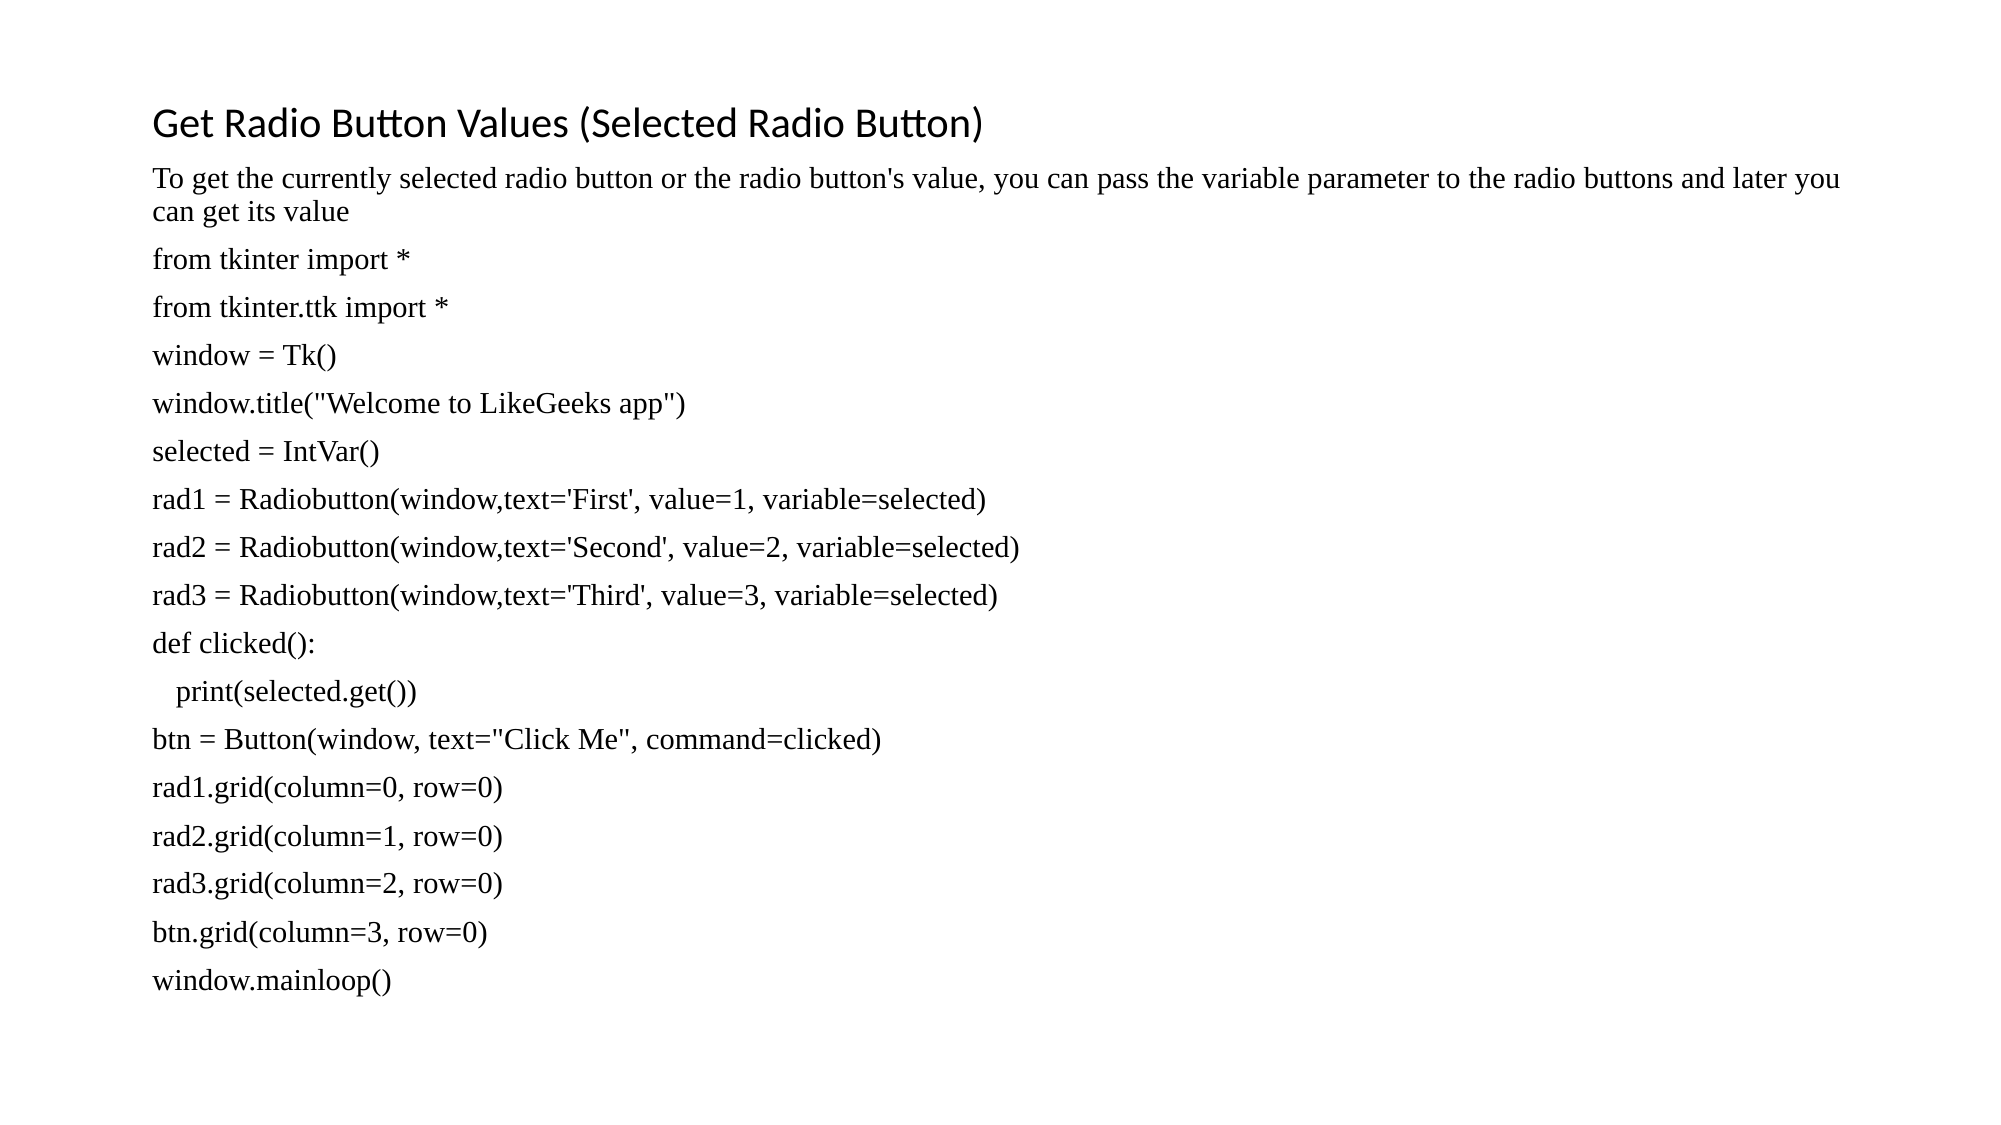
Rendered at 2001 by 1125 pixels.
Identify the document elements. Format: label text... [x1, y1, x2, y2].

list Get Radio Button Values (Selected Radio Button) To get the currently selected radio button or the radio button's value, you can pass the variable parameter to the radio buttons and later you can get its value from tkinter import * from tkinter.ttk import * window = Tk() window.title("Welcome to LikeGeeks app") selected = IntVar() rad1 = Radiobutton(window,text='First', value=1, variable=selected) rad2 = Radiobutton(window,text='Second', value=2, variable=selected) rad3 = Radiobutton(window,text='Third', value=3, variable=selected) def clicked(): print(selected.get()) btn = Button(window, text="Click Me", command=clicked) rad1.grid(column=0, row=0) rad2.grid(column=1, row=0) rad3.grid(column=2, row=0) btn.grid(column=3, row=0) window.mainloop() [137, 93, 1863, 1014]
